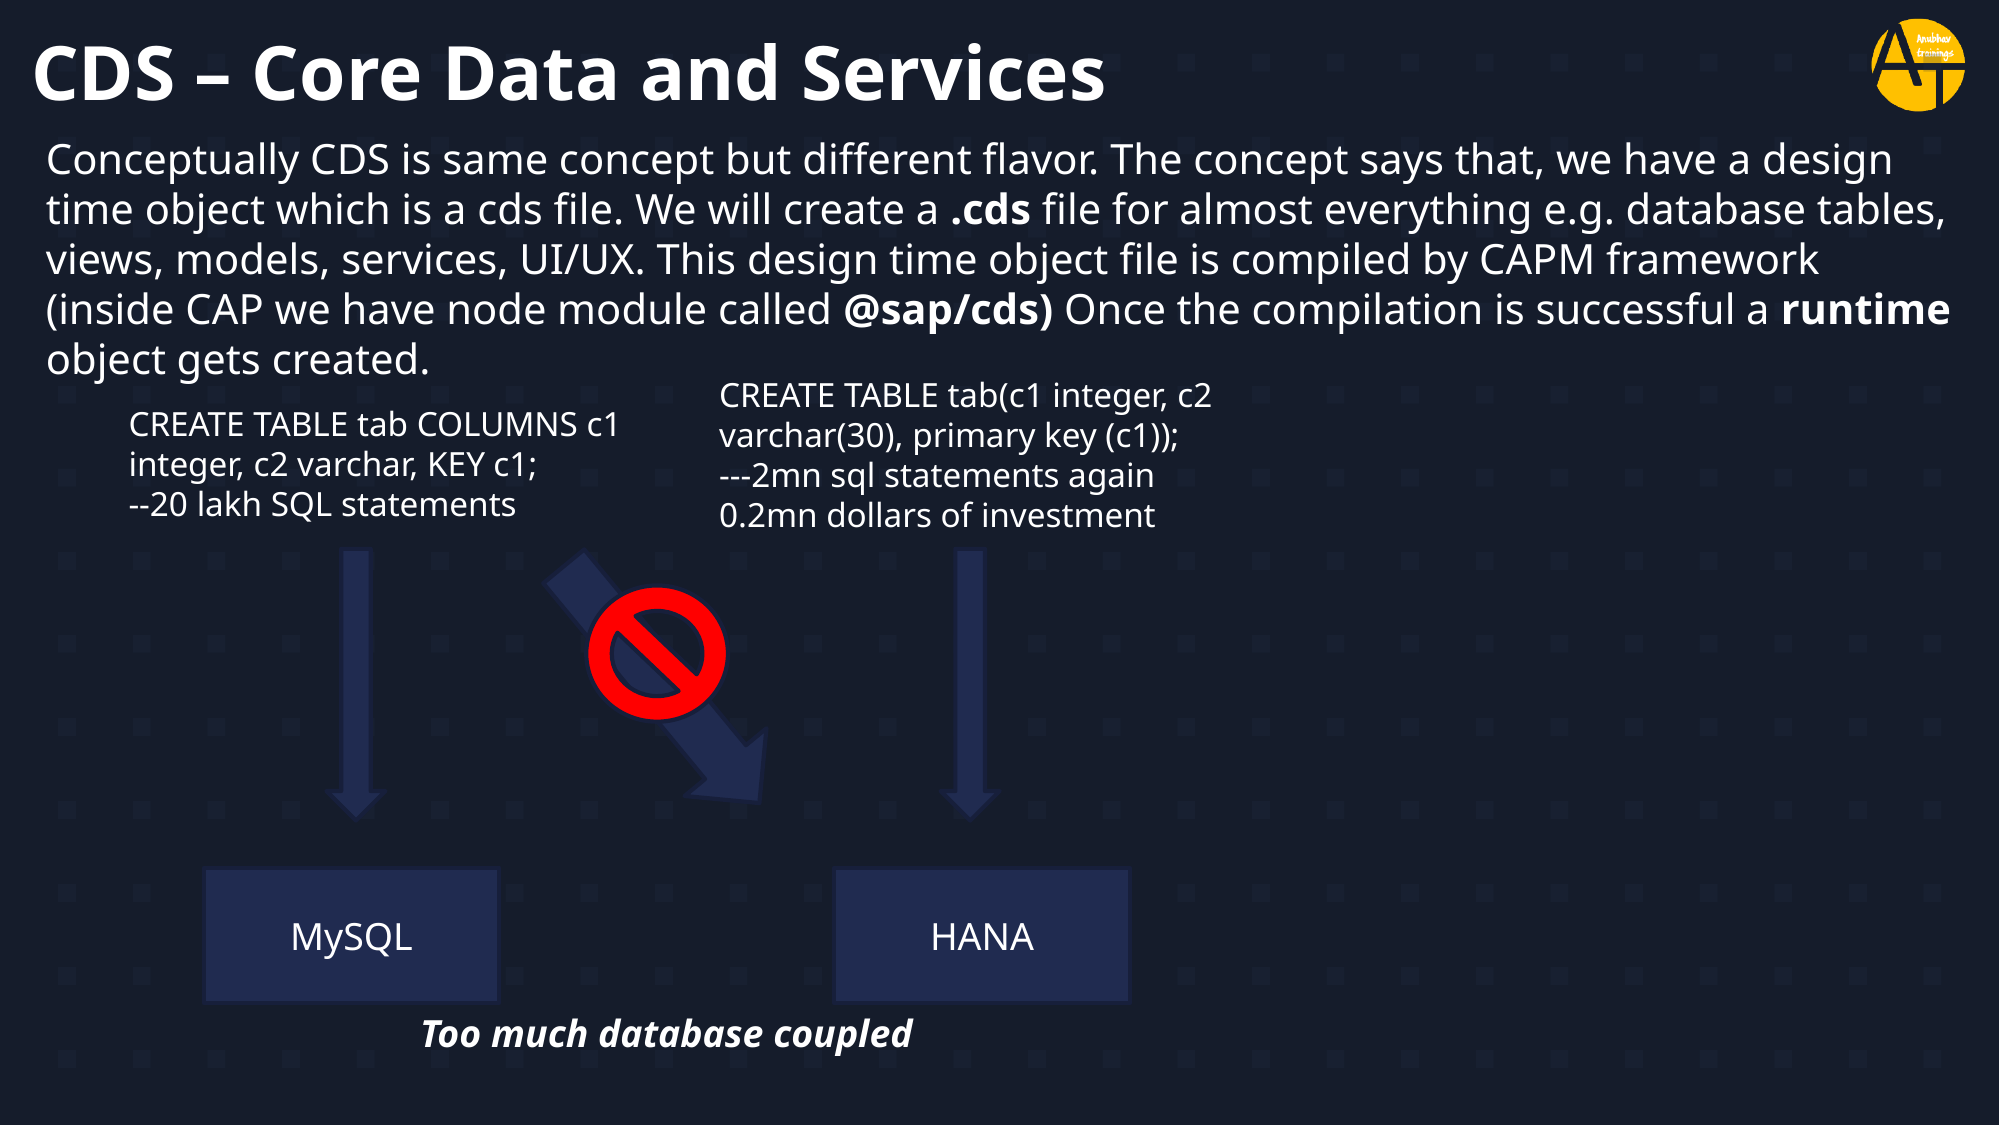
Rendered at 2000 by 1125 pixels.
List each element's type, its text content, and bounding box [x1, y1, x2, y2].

text_box Too much database coupled [405, 1002, 1008, 1063]
text_box CREATE TABLE tab COLUMNS c1 integer, c2 varchar, KEY c1; --20 lakh SQL statements [113, 395, 646, 531]
text_box [543, 549, 622, 638]
text_box [326, 548, 386, 821]
text_box Conceptually CDS is same concept but different flavor. The concept says that, we have a design time object which is a cds file. We will create a .cds file for almost everything e.g. database tables, views, models, services, UI/UX. This design time object file is compiled by CAPM framework (inside CAP we have node module called @sap/cds) Once the compilation is successful a runtime object gets created. [31, 125, 1969, 391]
title CDS – Core Data and Services [31, 12, 1831, 125]
text_box [612, 634, 677, 696]
text_box [586, 585, 728, 722]
text_box CREATE TABLE tab(c1 integer, c2 varchar(30), primary key (c1)); ---2mn sql statements again 0.2mn dollars of investment [704, 366, 1236, 542]
text_box MySQL [203, 867, 500, 1004]
text_box HANA [834, 867, 1130, 1004]
picture [1862, 12, 1970, 119]
text_box [940, 548, 1000, 821]
text_box [657, 700, 767, 804]
